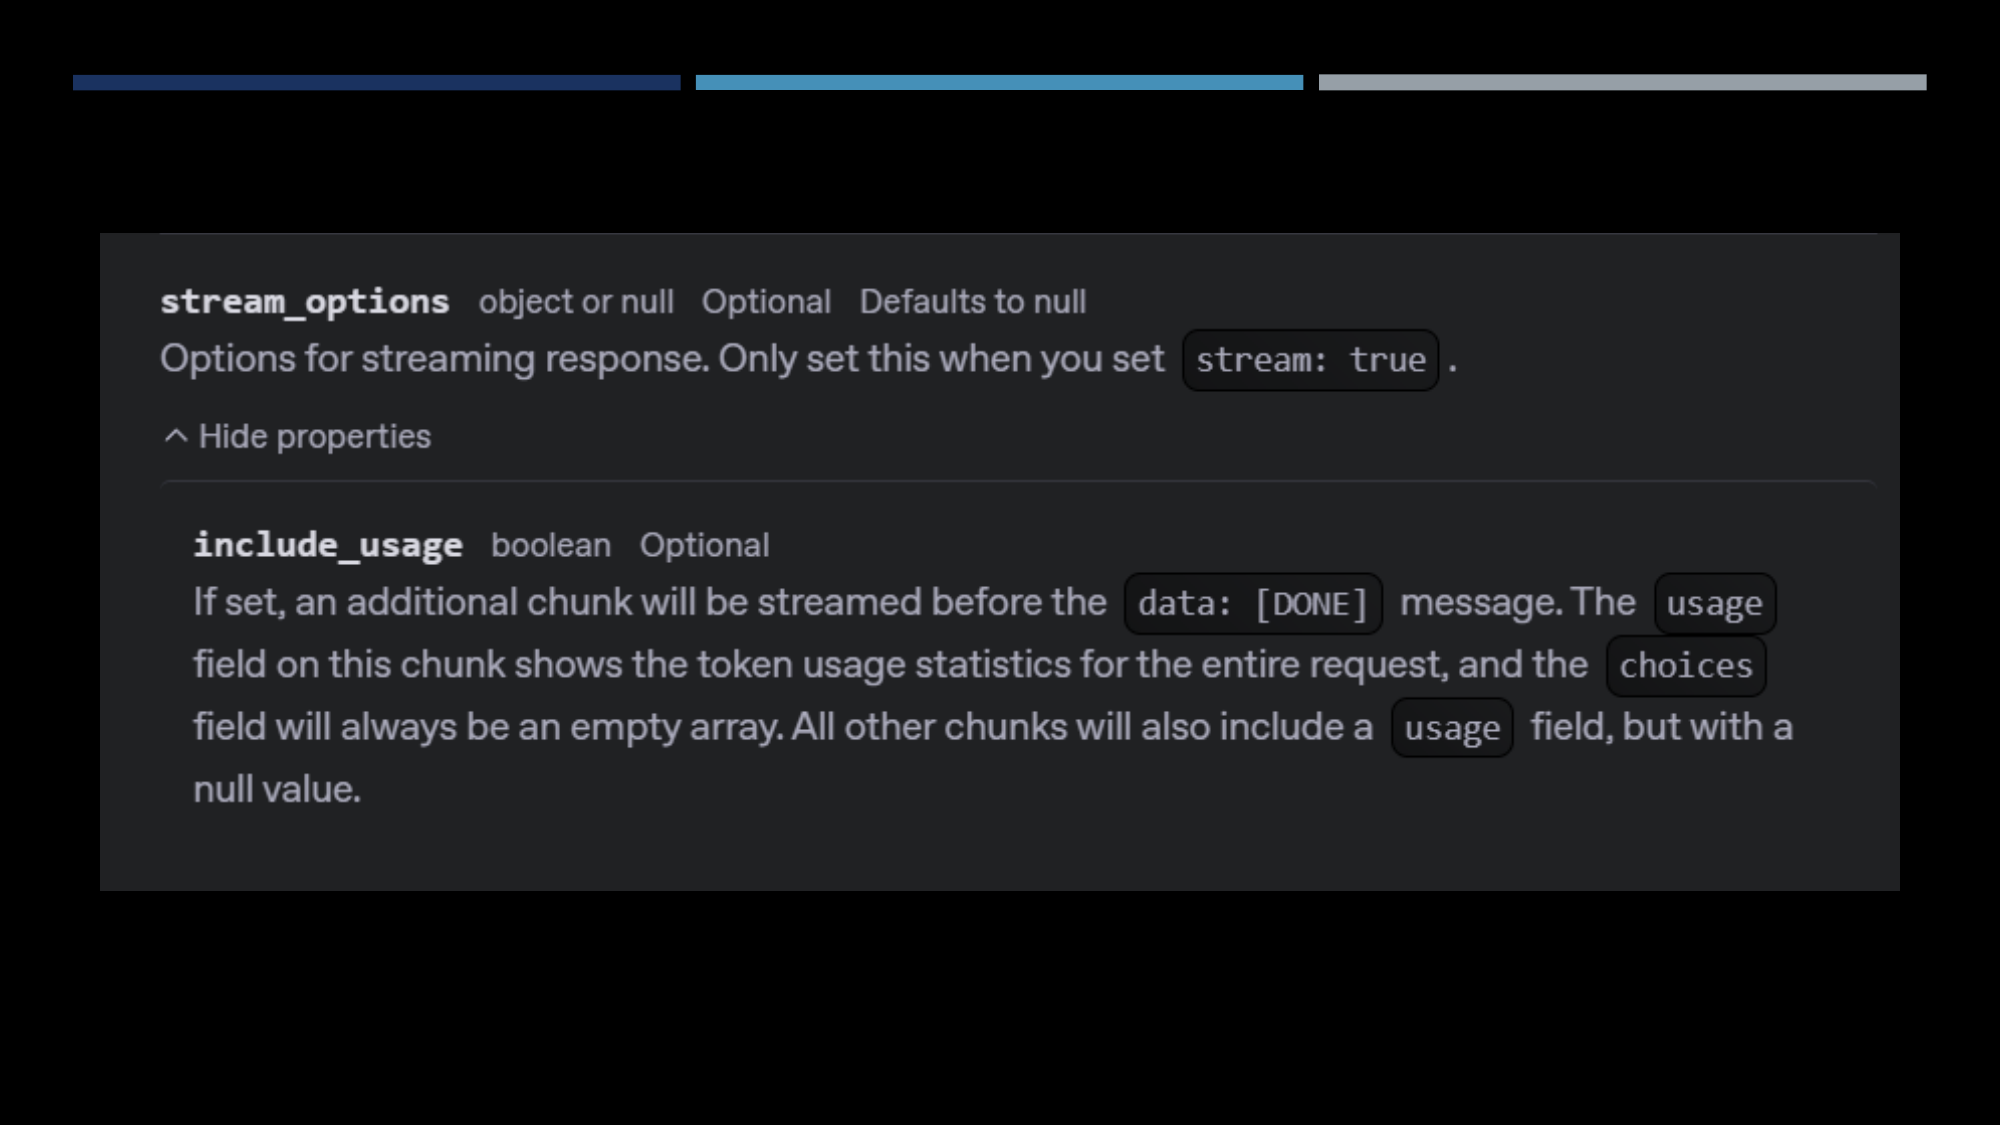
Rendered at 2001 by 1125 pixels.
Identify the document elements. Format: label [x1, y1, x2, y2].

picture [99, 233, 1901, 892]
